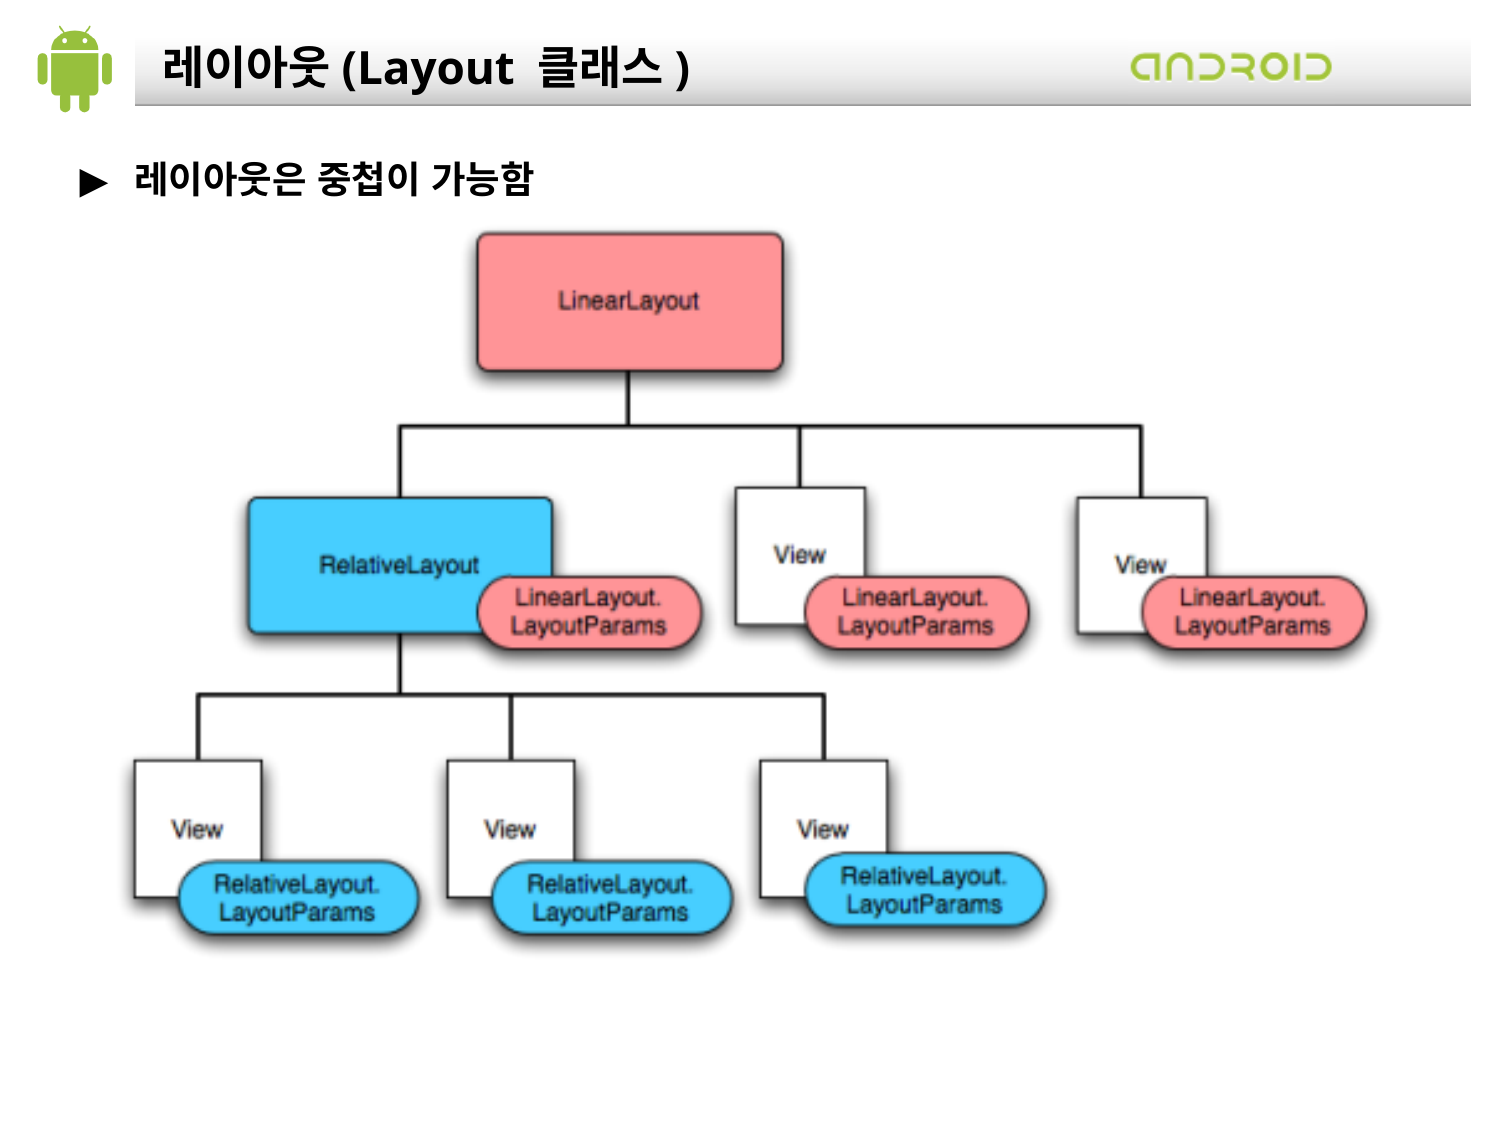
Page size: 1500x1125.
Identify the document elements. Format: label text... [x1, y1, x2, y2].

picture [135, 23, 1471, 106]
text_box 레이아웃(Layout 클래스) [147, 31, 705, 102]
picture [36, 20, 113, 114]
picture [111, 219, 1389, 965]
text_box 레이아웃은 중첩이 가능함 [64, 148, 1436, 209]
